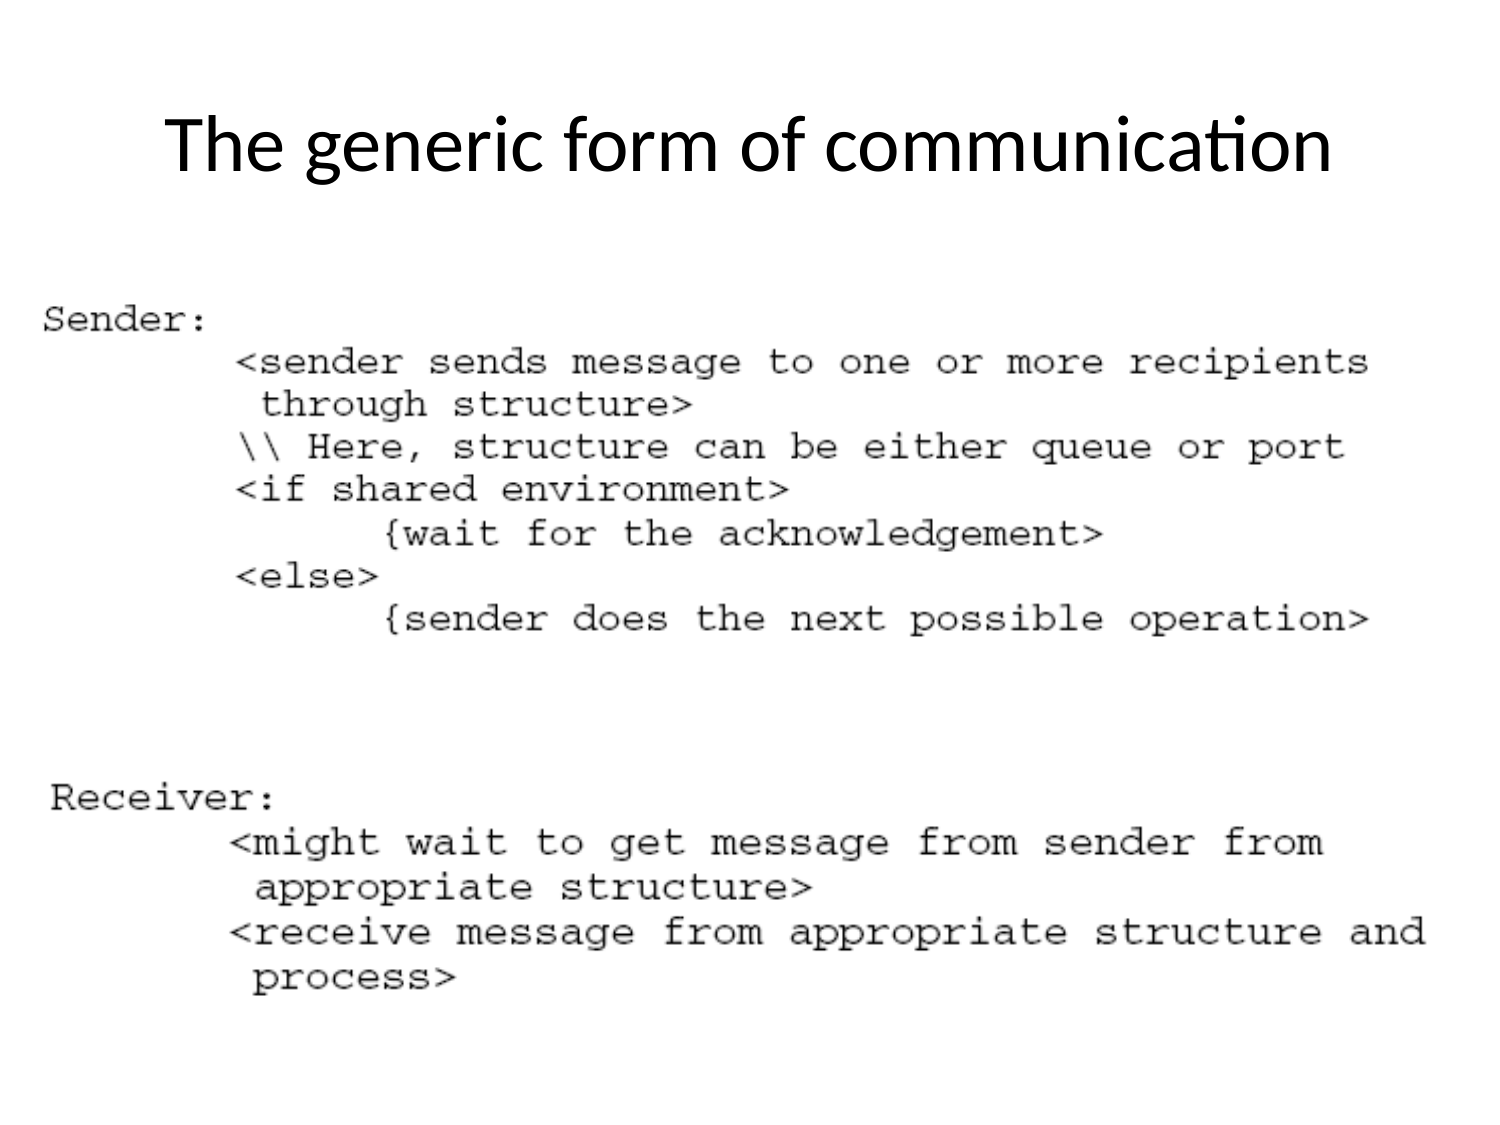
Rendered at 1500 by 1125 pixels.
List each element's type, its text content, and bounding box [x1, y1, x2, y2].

title The generic form of communication [75, 45, 1425, 233]
picture [37, 774, 1453, 1013]
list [37, 299, 1406, 659]
